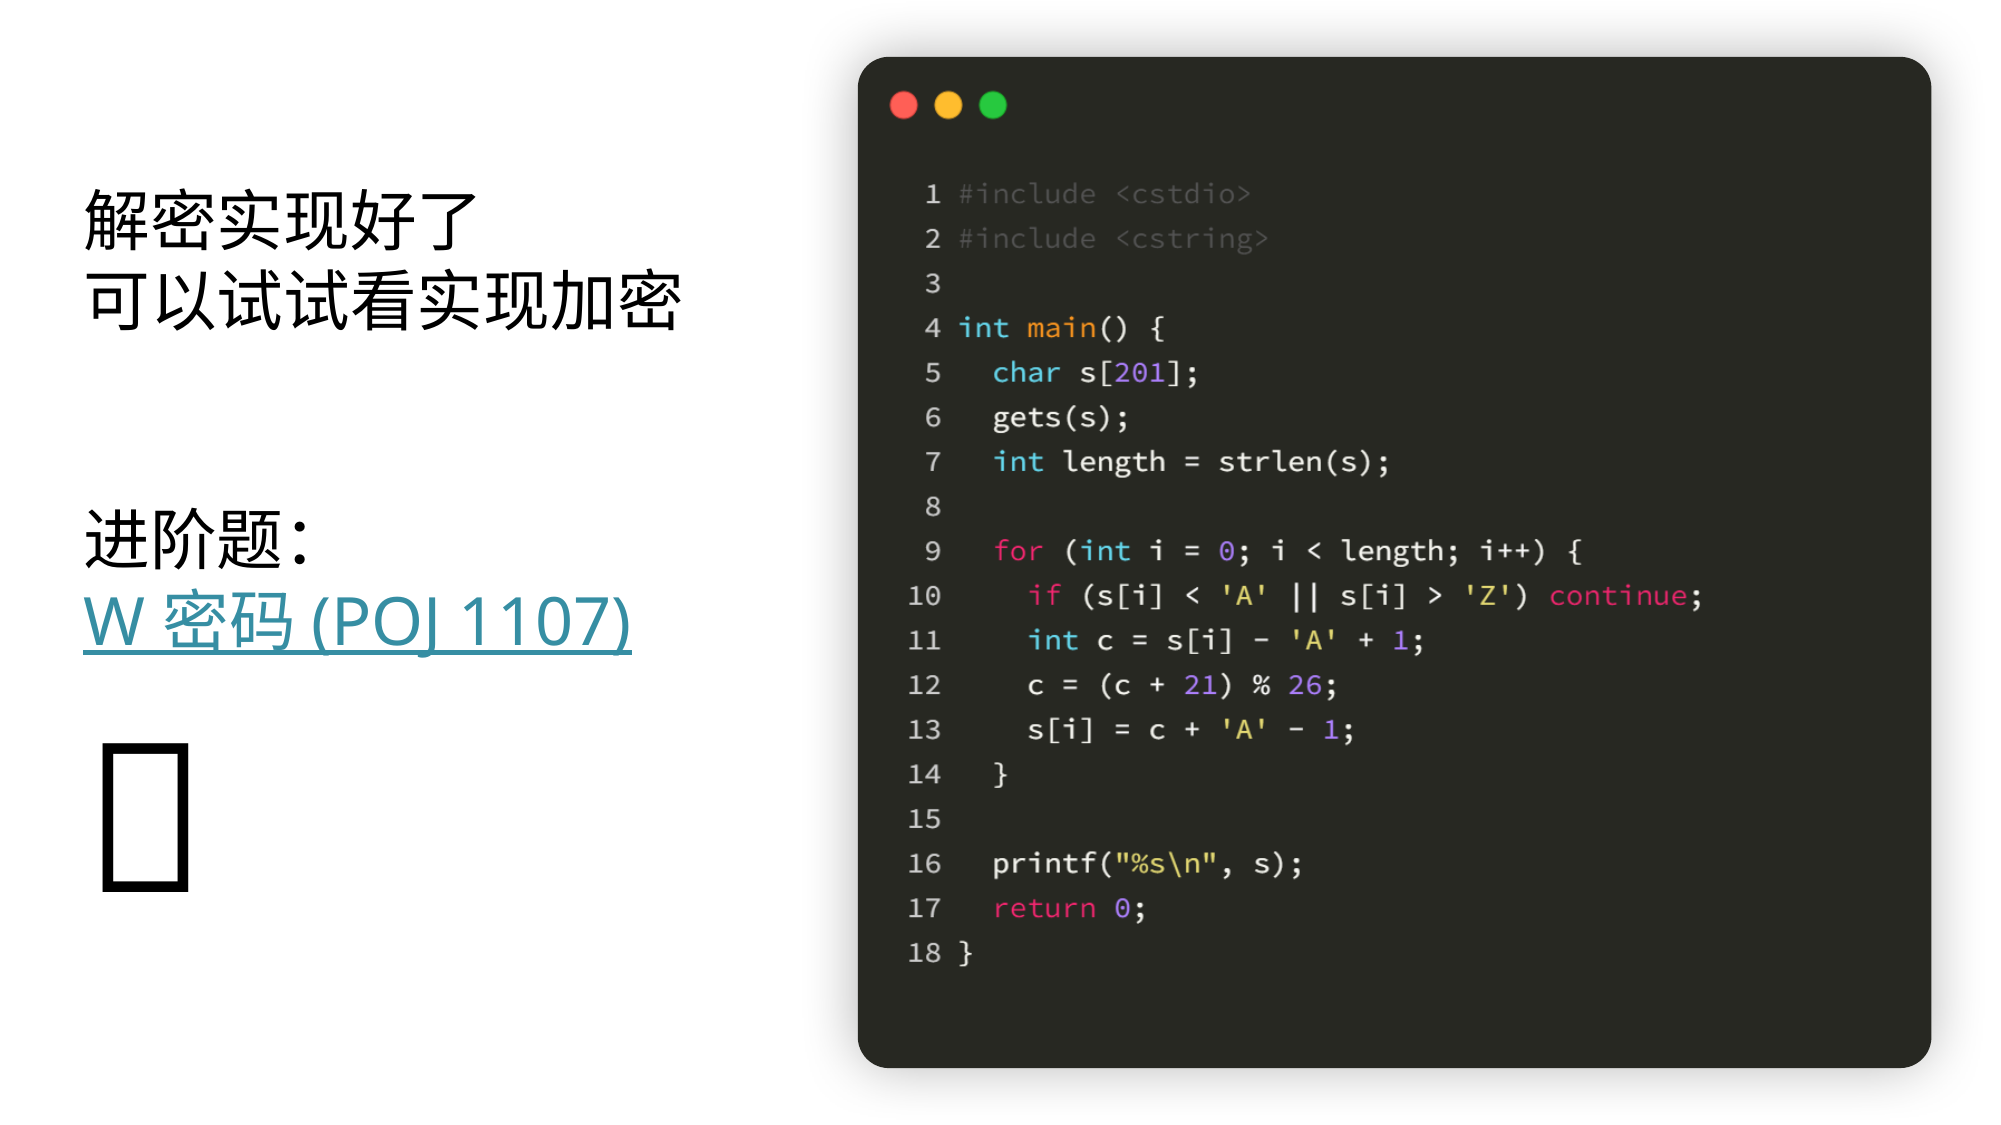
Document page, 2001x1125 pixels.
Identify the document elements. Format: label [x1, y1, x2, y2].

picture [857, 56, 1932, 1069]
text_box [68, 171, 832, 954]
